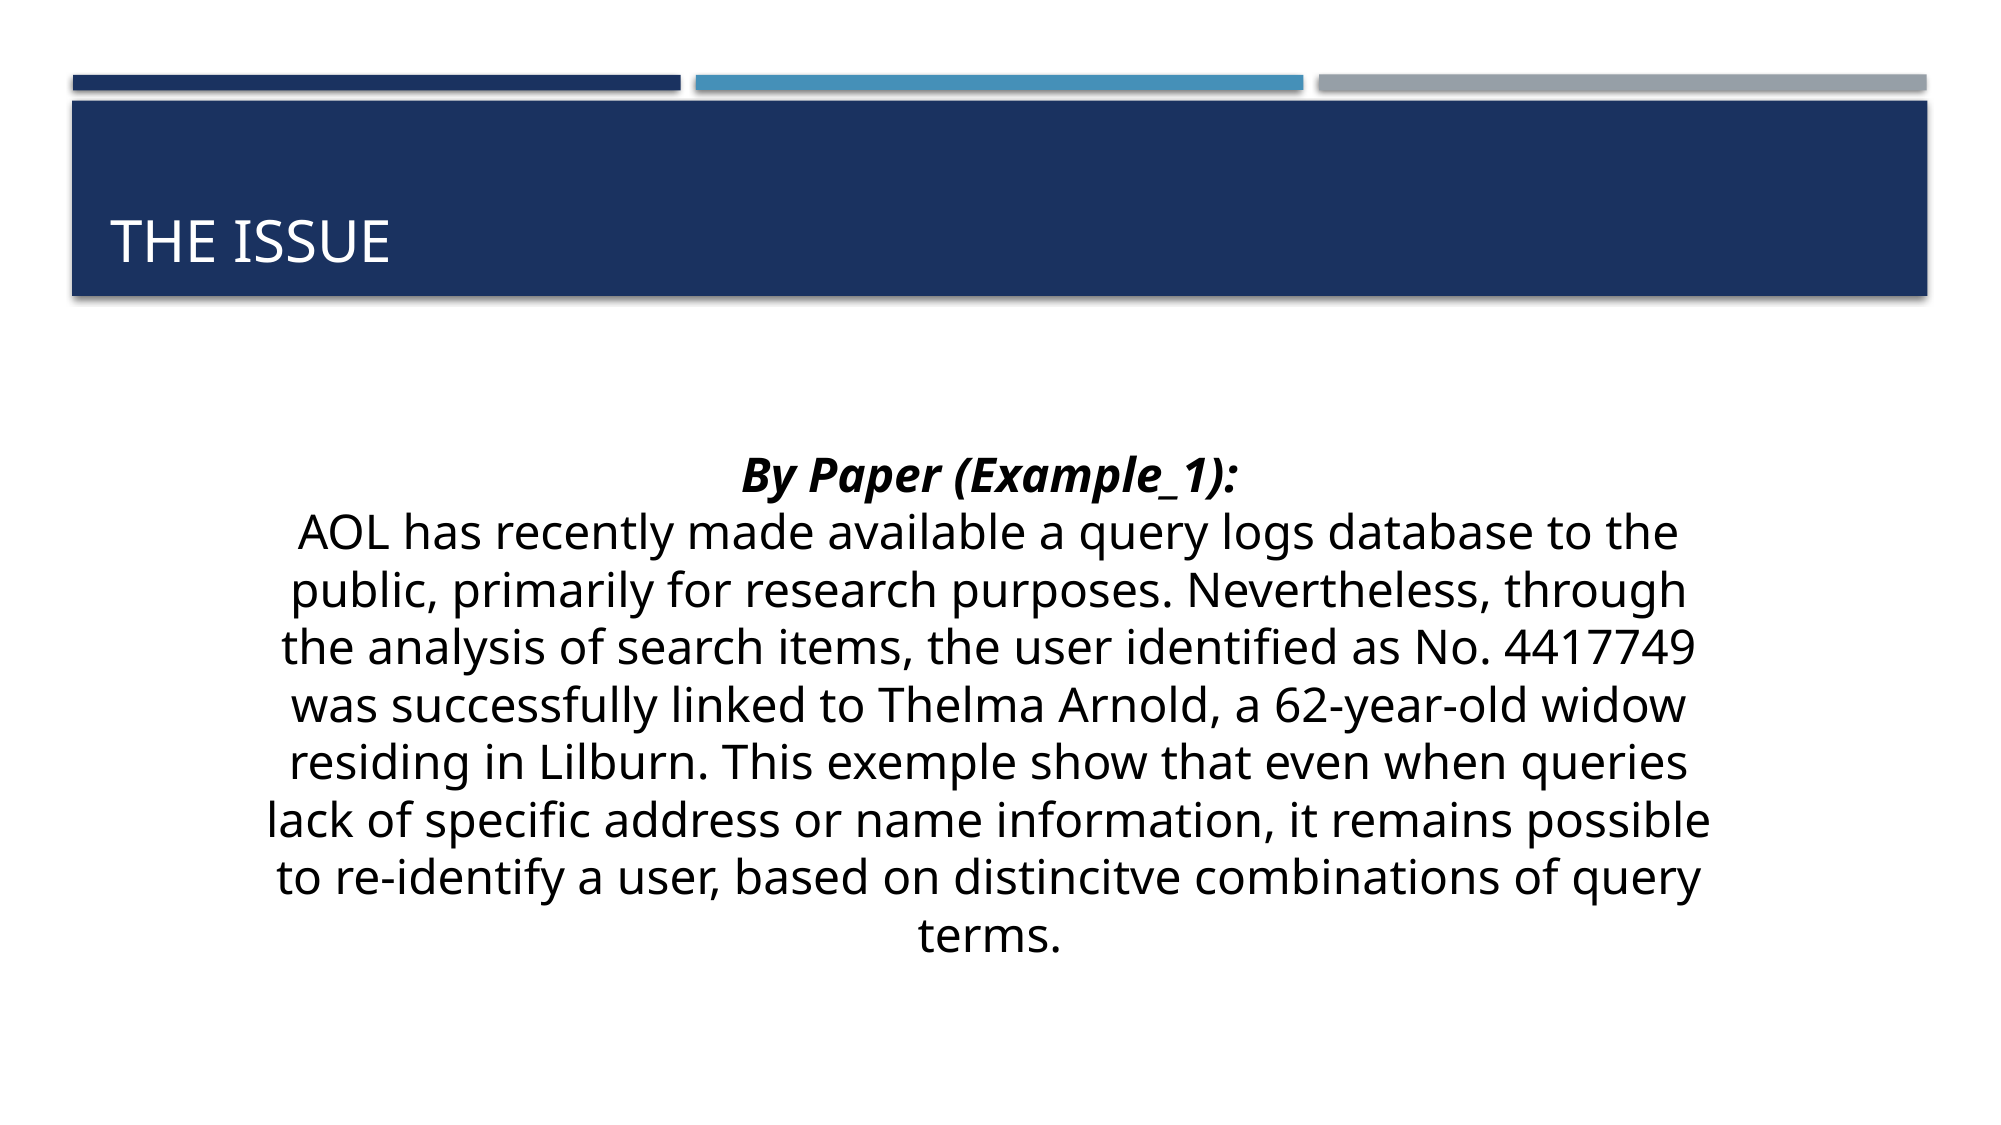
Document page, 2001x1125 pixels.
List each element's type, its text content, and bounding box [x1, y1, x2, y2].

text_box By Paper (Example_1): AOL has recently made available a query logs database to the public, primarily for research purposes. Nevertheless, through the analysis of search items, the user identified as No. 4417749 was successfully linked to Thelma Arnold, a 62-year-old widow residing in Lilburn. This exemple show that even when queries lack of specific address or name information, it remains possible to re-identify a user, based on distincitve combinations of query terms. [248, 437, 1732, 969]
title The Issue [95, 115, 1905, 282]
